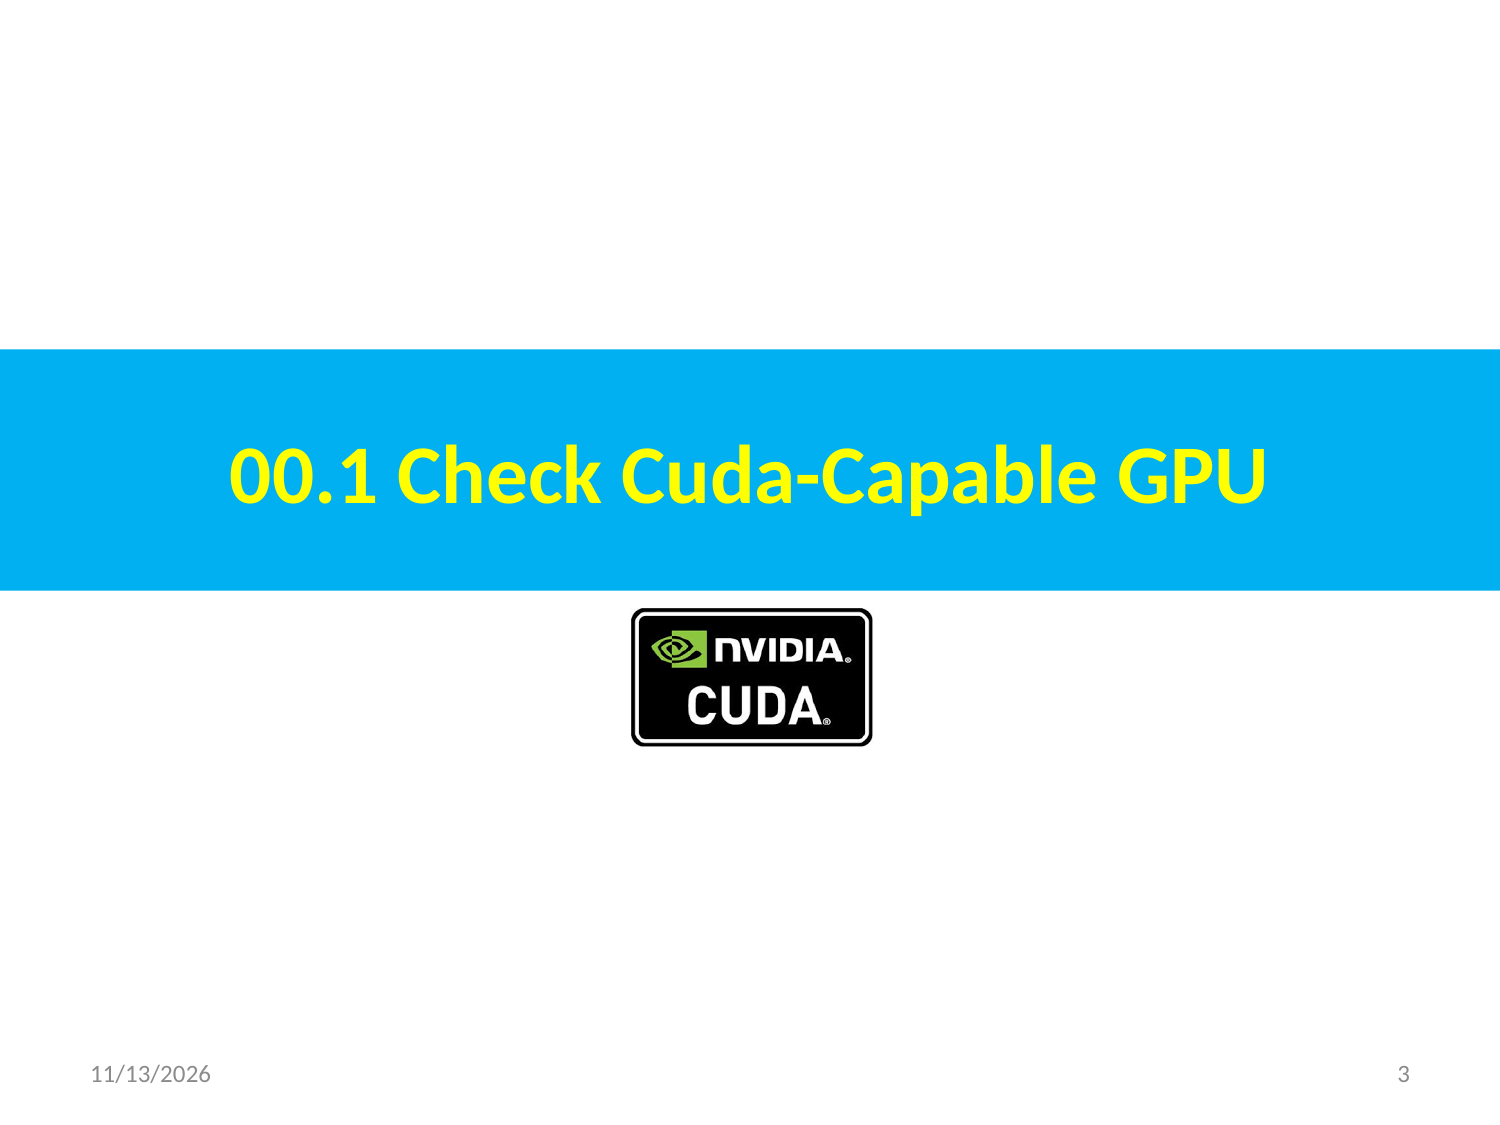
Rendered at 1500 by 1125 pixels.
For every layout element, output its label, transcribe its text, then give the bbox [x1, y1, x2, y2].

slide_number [75, 1042, 425, 1103]
picture [619, 597, 883, 758]
slide_number 3 [1074, 1042, 1425, 1103]
title 00.1 Check Cuda-Capable GPU [0, 349, 1500, 591]
